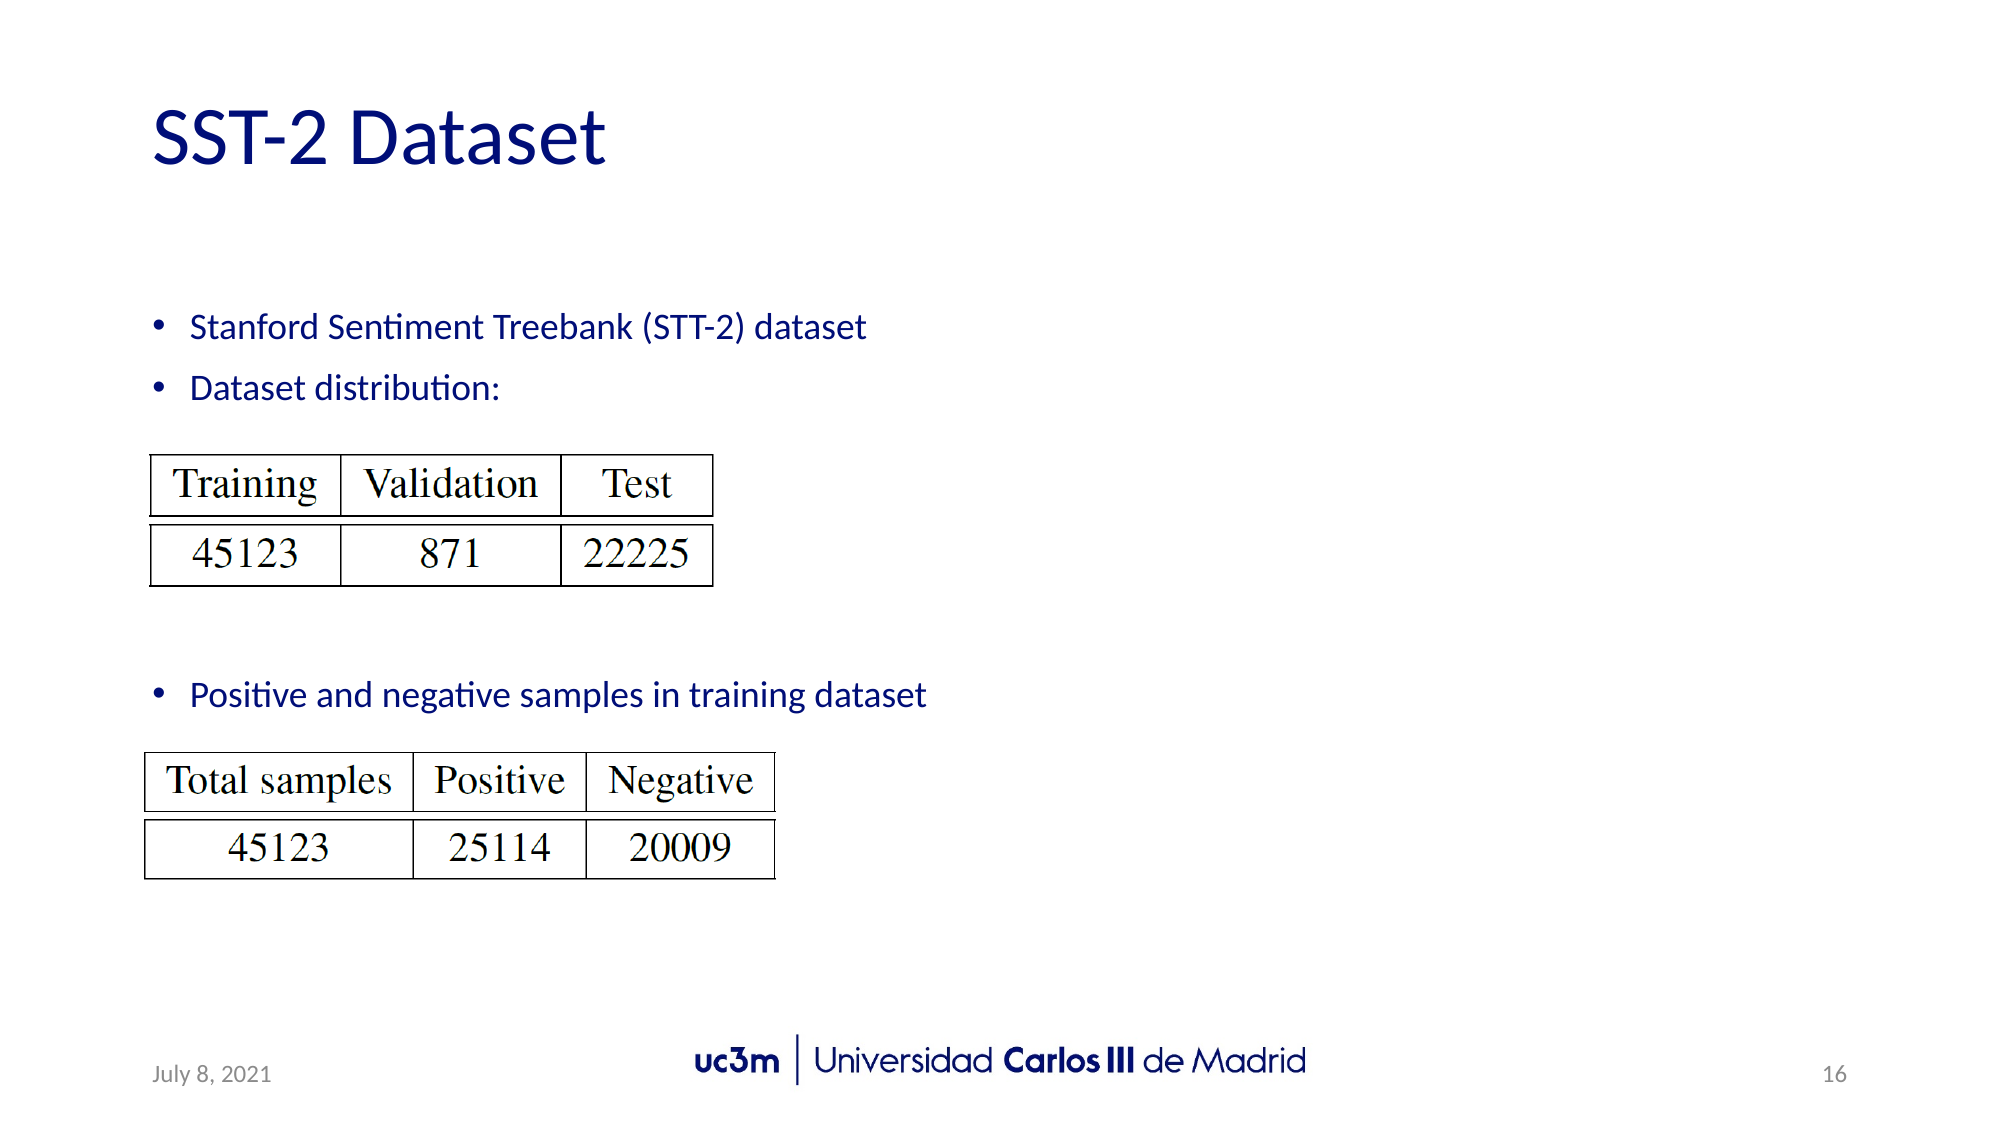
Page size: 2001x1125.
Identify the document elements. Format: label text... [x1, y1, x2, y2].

list Stanford Sentiment Treebank (STT-2) dataset Dataset distribution: Positive and negative samples in training dataset [137, 299, 1863, 1014]
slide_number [137, 1042, 588, 1103]
slide_number 16 [1412, 1042, 1863, 1103]
picture [137, 743, 783, 886]
title SST-2 Dataset [137, 59, 1863, 217]
picture [137, 444, 724, 599]
picture [668, 1026, 1332, 1093]
